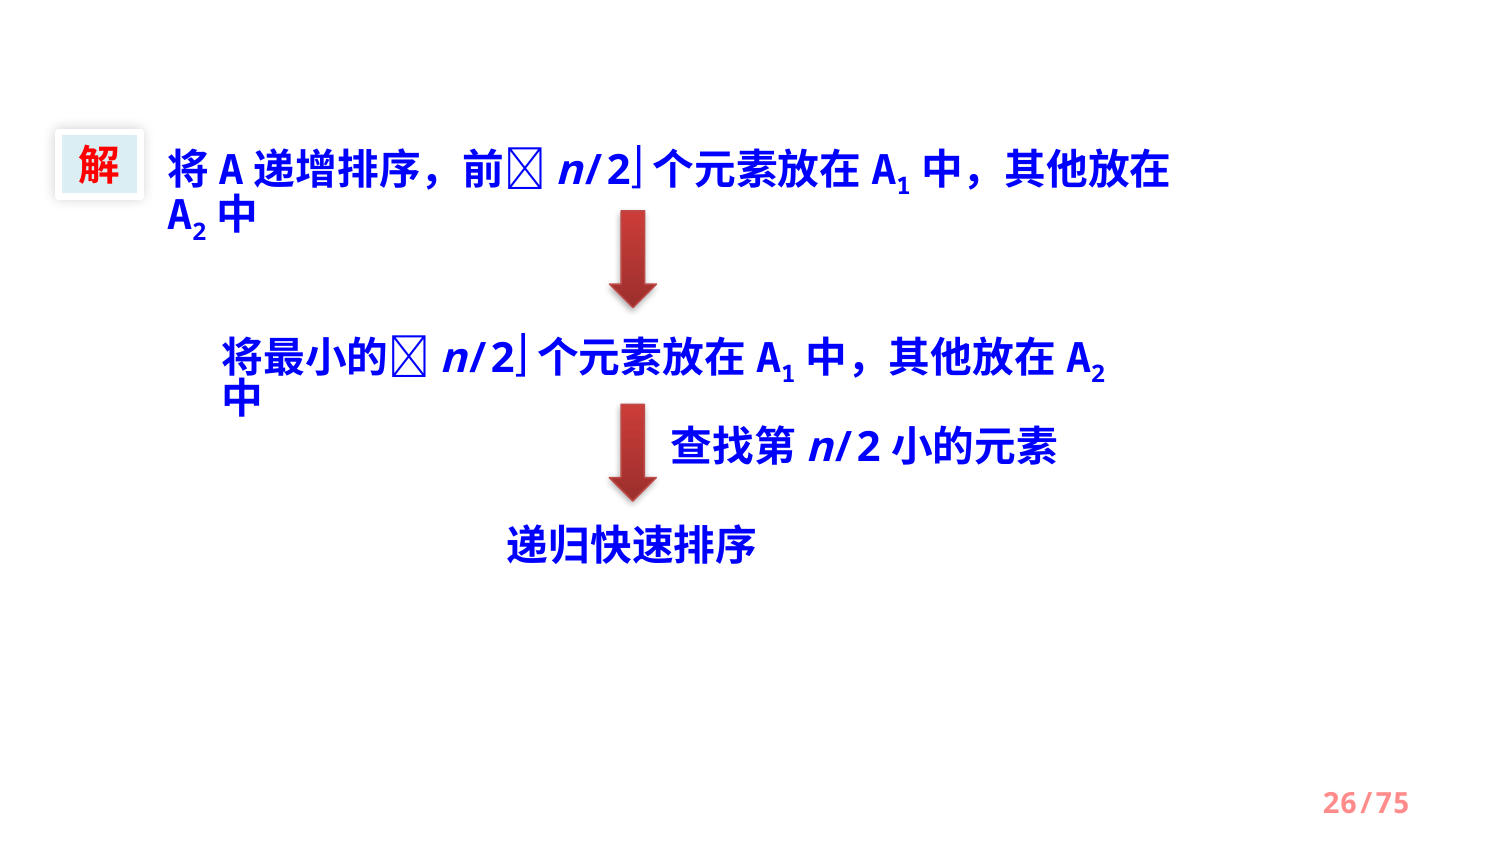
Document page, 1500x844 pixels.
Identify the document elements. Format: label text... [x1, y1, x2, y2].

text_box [491, 403, 1079, 578]
text_box 将A递增排序，前n/2个元素放在A1中，其他放在A2中 [152, 140, 1219, 247]
text_box 解 [55, 129, 144, 200]
slide_number /75 [1074, 782, 1425, 827]
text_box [206, 210, 1169, 385]
